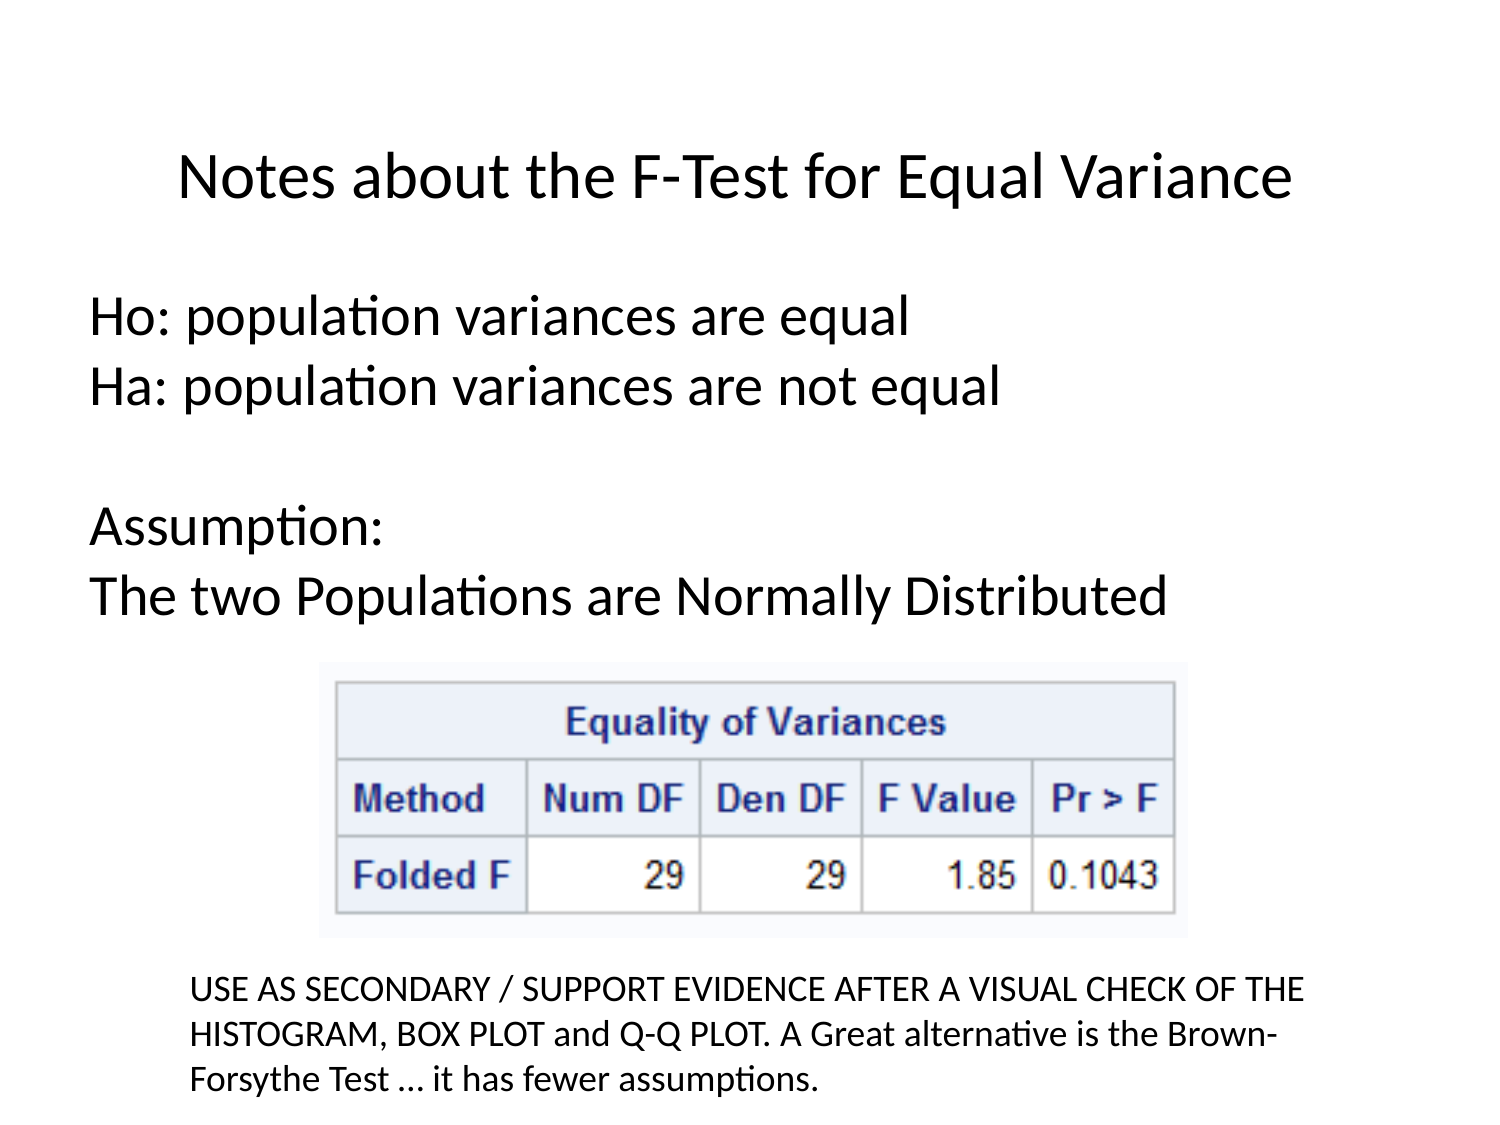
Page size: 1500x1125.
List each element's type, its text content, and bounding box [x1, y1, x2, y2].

text_box Ho: population variances are equal Ha: population variances are not equal Assumption: The two Populations are Normally Distributed [75, 270, 1450, 635]
picture [319, 662, 1188, 938]
text_box USE AS SECONDARY / SUPPORT EVIDENCE AFTER A VISUAL CHECK OF THE HISTOGRAM, BOX PLOT and Q-Q PLOT. A Great alternative is the Brown-Forsythe Test … it has fewer assumptions. [174, 956, 1388, 1107]
text_box Notes about the F-Test for Equal Variance [162, 124, 1313, 220]
